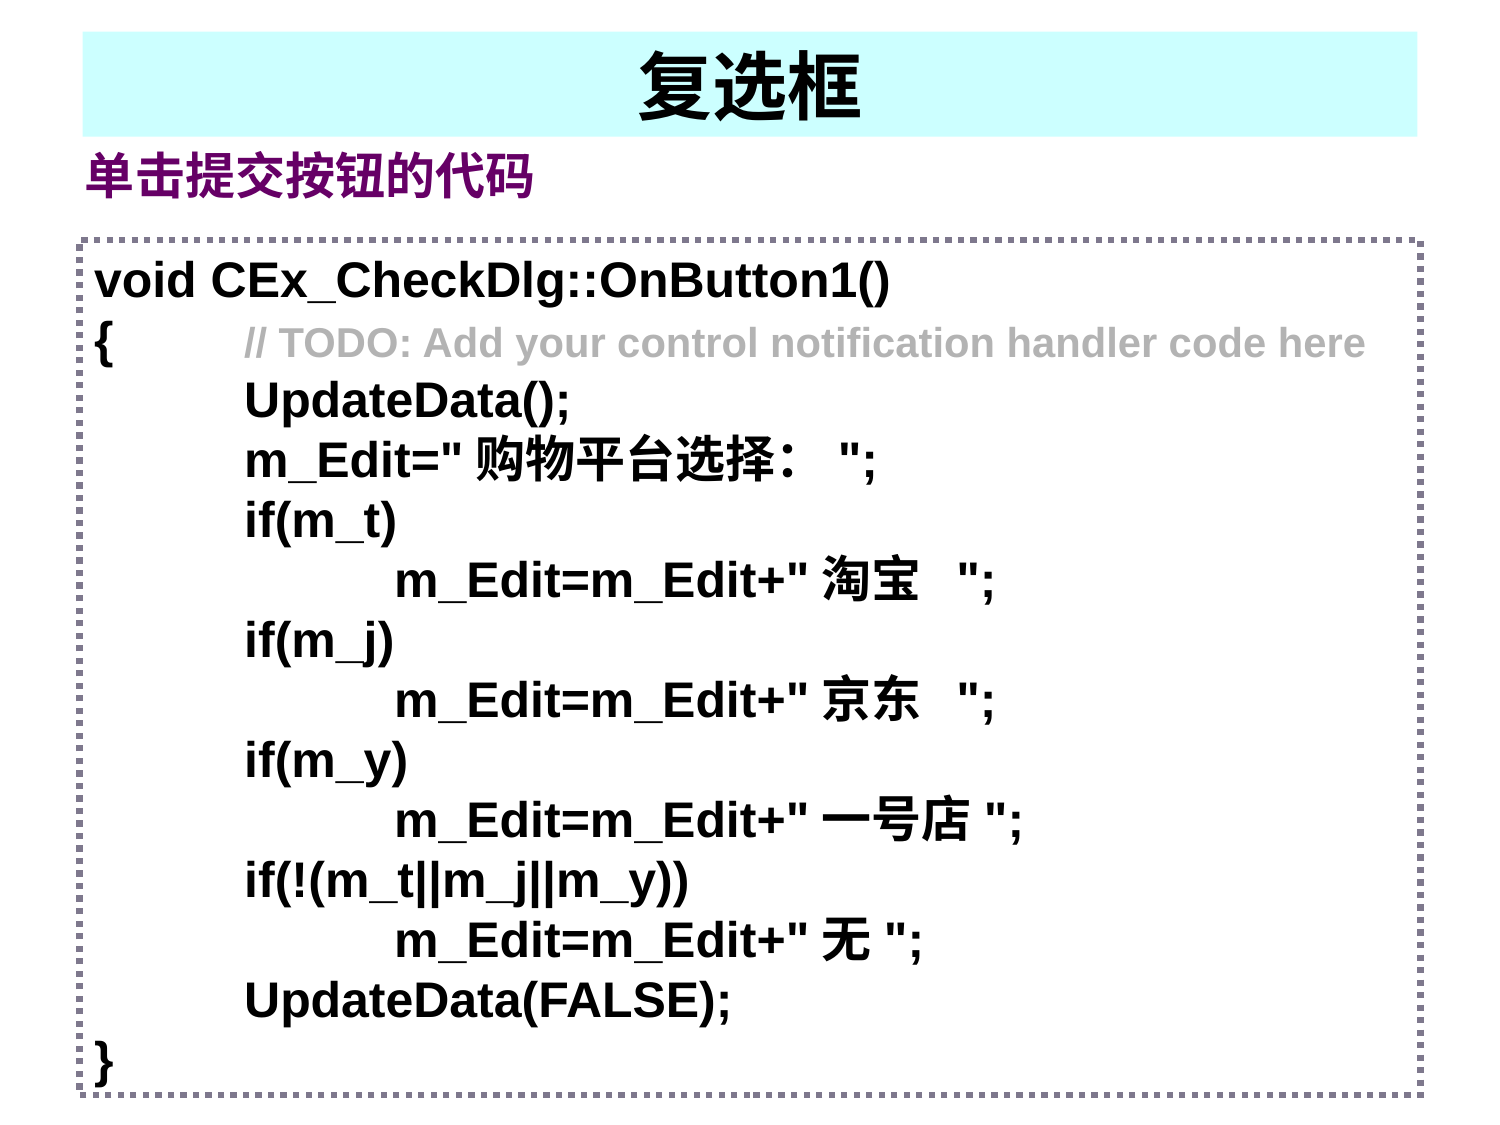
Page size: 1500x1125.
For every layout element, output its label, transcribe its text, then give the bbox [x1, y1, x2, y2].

text_box void CEx_CheckDlg::OnButton1() { // TODO: Add your control notification handler code here UpdateData(); m_Edit="购物平台选择："; if(m_t) m_Edit=m_Edit+"淘宝 "; if(m_j) m_Edit=m_Edit+"京东 "; if(m_y) m_Edit=m_Edit+"一号店"; if(!(m_t||m_j||m_y)) m_Edit=m_Edit+"无"; UpdateData(FALSE); } [79, 240, 1421, 1096]
text_box 单击提交按钮的代码 [70, 136, 980, 212]
text_box 复选框 [82, 31, 1418, 137]
